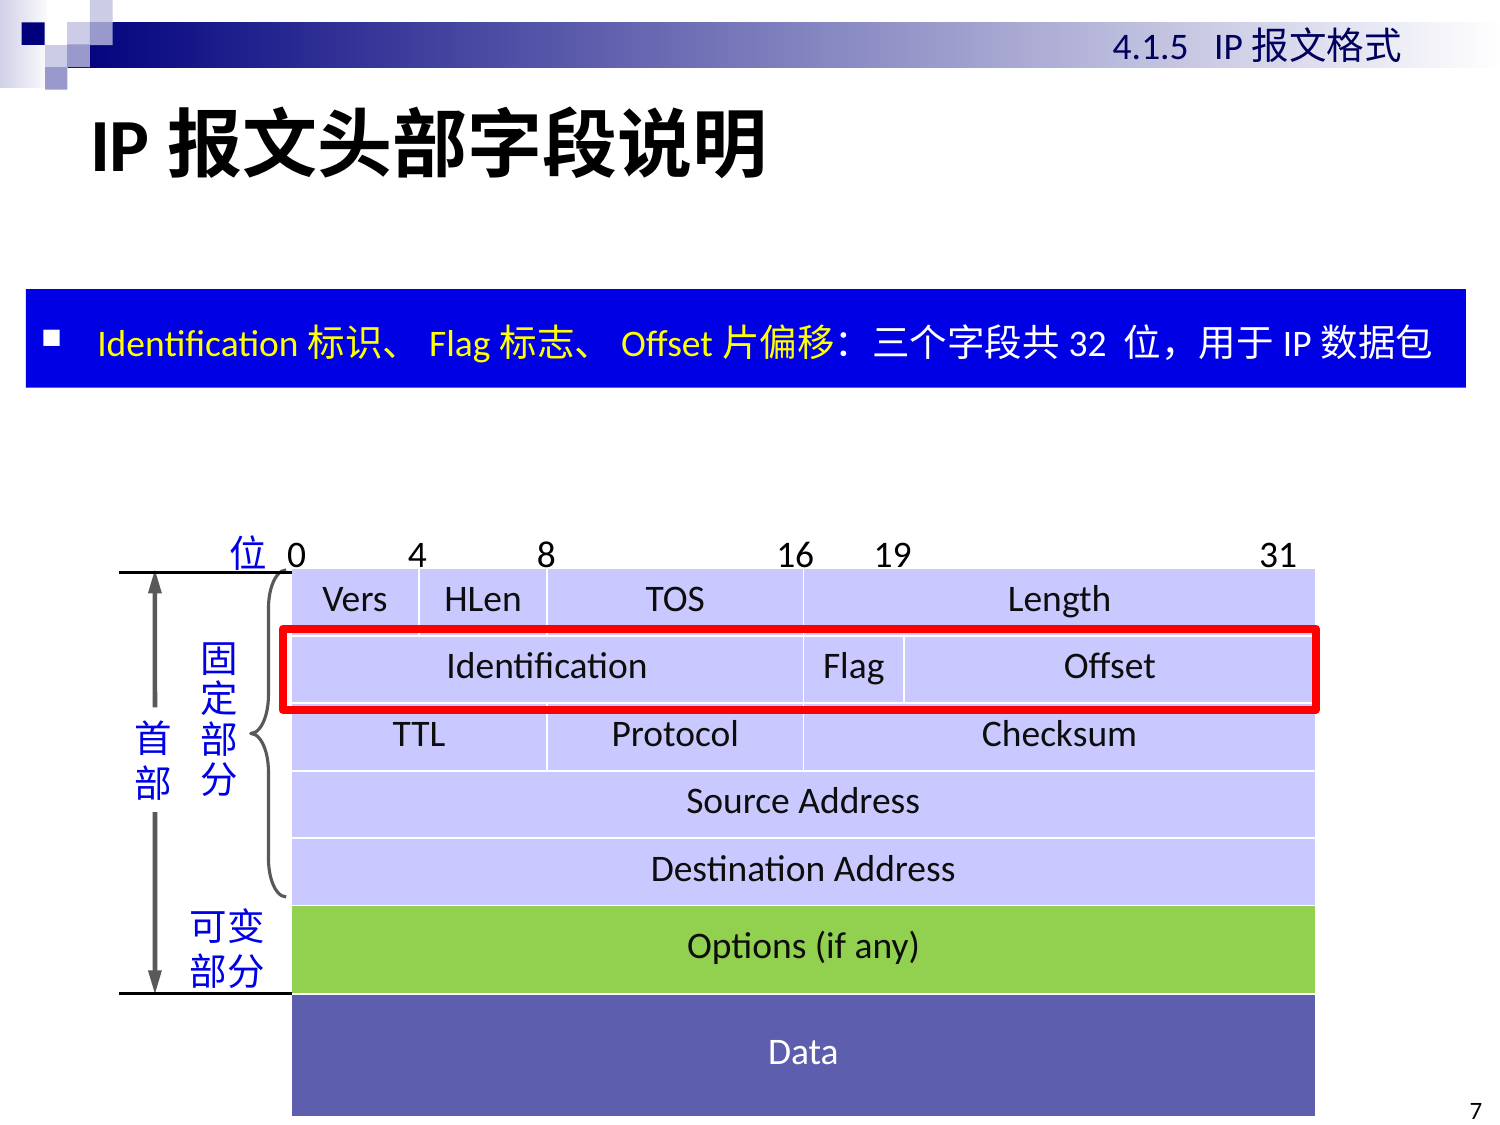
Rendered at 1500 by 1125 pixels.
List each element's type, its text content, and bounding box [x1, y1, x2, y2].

table_cell Options (if any) [292, 906, 1315, 993]
text_box 4.1.5 IP报文格式 [1097, 14, 1443, 75]
table_cell Checksum [804, 712, 1315, 770]
table_cell Destination Address [292, 839, 1315, 905]
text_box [118, 578, 188, 993]
table_header TOS [548, 592, 803, 627]
slide_number 7 [1448, 1100, 1483, 1125]
table_cell Source Address [292, 772, 1315, 837]
table_header HLen [420, 592, 546, 627]
list Identification标识、Flag标志、Offset片偏移：三个字段共32 位，用于IP数据包分片 [25, 289, 1466, 388]
text_box 可变 部分 [192, 896, 280, 992]
table_header Vers [292, 592, 418, 627]
table_cell TTL [292, 712, 546, 770]
text_box [250, 592, 287, 897]
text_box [214, 522, 1339, 584]
text_box [281, 627, 1318, 712]
text_box 固 定 部 分 [192, 632, 253, 809]
table_cell Data [292, 995, 1315, 1116]
table_header Length [804, 592, 1315, 627]
title IP报文头部字段说明 [75, 75, 1425, 209]
table_cell Protocol [548, 712, 803, 770]
